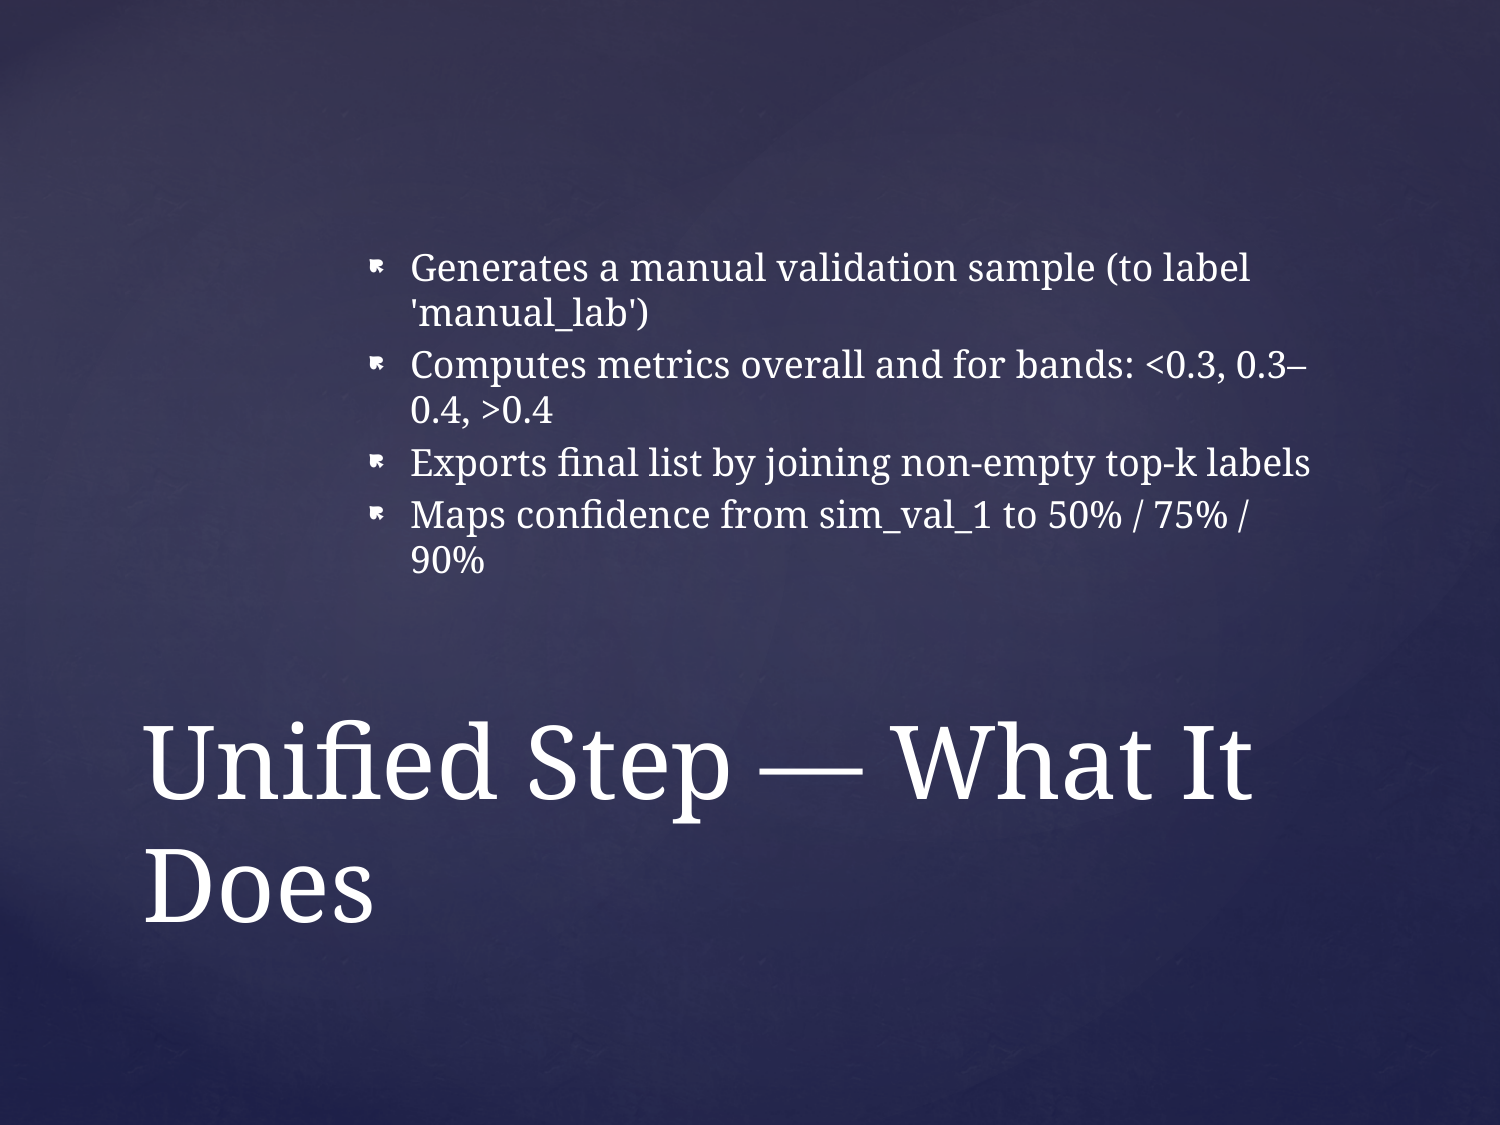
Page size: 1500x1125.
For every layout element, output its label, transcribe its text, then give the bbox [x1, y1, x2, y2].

list Generates a manual validation sample (to label 'manual_lab') Computes metrics overall and for bands: <0.3, 0.3–0.4, >0.4 Exports final list by joining non‑empty top‑k labels Maps confidence from sim_val_1 to 50% / 75% / 90% [350, 112, 1350, 713]
title Unified Step — What It Does [127, 800, 1365, 950]
